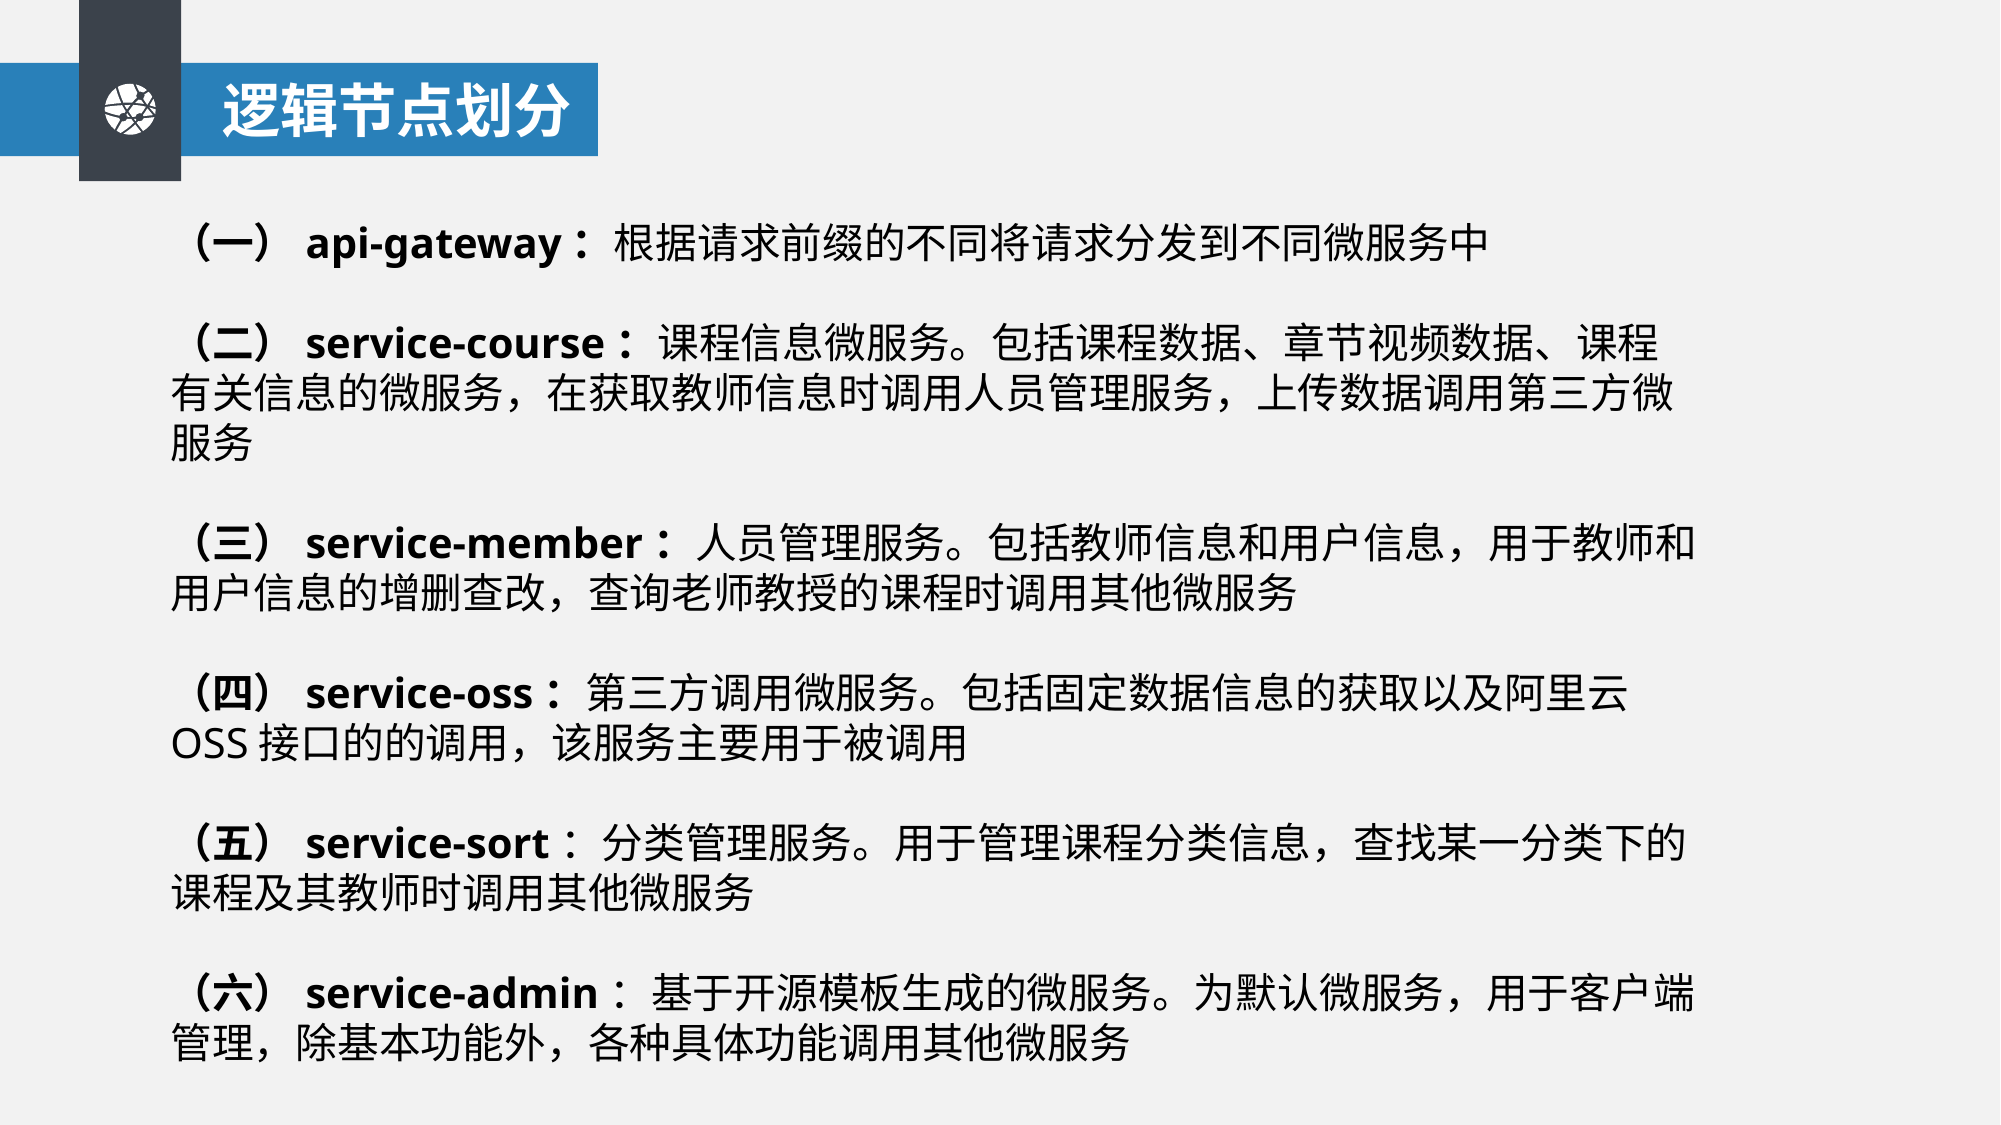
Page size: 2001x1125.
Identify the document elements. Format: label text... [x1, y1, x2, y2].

text_box 逻辑节点划分 [207, 66, 587, 209]
text_box [78, 0, 182, 182]
text_box （一）api-gateway：根据请求前缀的不同将请求分发到不同微服务中 （二）service-course：课程信息微服务。包括课程数据、章节视频数据、课程有关信息的微服务，在获取教师信息时调用人员管理服务，上传数据调用第三方微服务 （三）service-member：人员管理服务。包括教师信息和用户信息，用于教师和用户信息的增删查改，查询老师教授的课程时调用其他微服务 （四）service-oss：第三方调用微服务。包括固定数据信息的获取以及阿里云OSS接口的的调用，该服务主要用于被调用 （五）service-sort：分类管理服务。用于管理课程分类信息，查找某一分类下的课程及其教师时调用其他微服务 （六）service-admin：基于开源模板生成的微服务。为默认微服务，用于客户端管理，除基本功能外，各种具体功能调用其他微服务 [155, 209, 1716, 1075]
text_box [182, 62, 599, 157]
text_box [0, 62, 78, 157]
text_box [103, 82, 158, 136]
